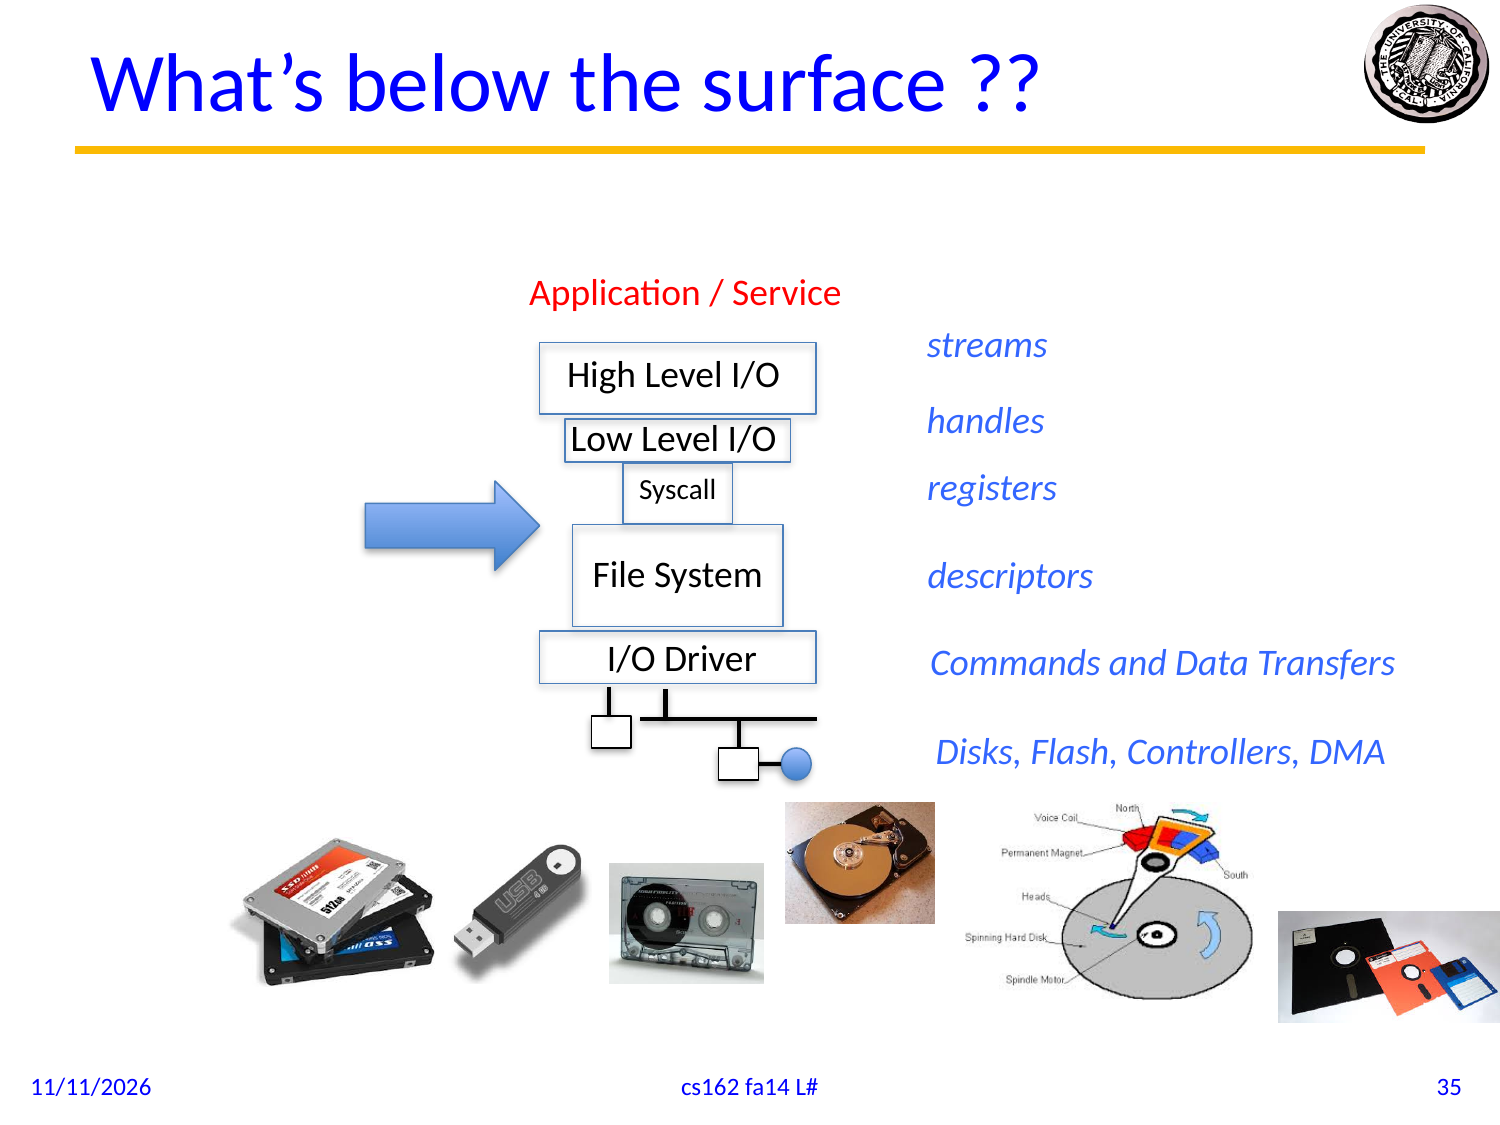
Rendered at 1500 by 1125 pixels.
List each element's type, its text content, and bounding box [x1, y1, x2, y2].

text_box streams [912, 312, 1063, 373]
footer cs162 fa14 L# [512, 1055, 988, 1115]
text_box [572, 524, 784, 627]
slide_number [15, 1055, 366, 1115]
text_box Application / Service [514, 260, 857, 321]
picture [964, 802, 1254, 1001]
text_box [539, 630, 817, 684]
text_box Low Level I/O [555, 406, 800, 466]
slide_number 35 [1127, 1055, 1478, 1115]
text_box Disks, Flash, Controllers, DMA [920, 719, 1401, 780]
picture [1278, 911, 1500, 1023]
text_box Commands and Data Transfers [915, 631, 1411, 691]
picture [608, 863, 764, 984]
picture [227, 837, 436, 987]
text_box [718, 747, 759, 781]
text_box [564, 418, 791, 463]
text_box descriptors [912, 543, 1109, 604]
picture [785, 802, 935, 924]
text_box [539, 342, 817, 415]
picture [445, 837, 592, 984]
text_box handles [911, 388, 1060, 449]
text_box [622, 462, 733, 523]
text_box [780, 747, 812, 781]
picture [1350, 0, 1500, 127]
text_box registers [912, 455, 1073, 516]
text_box [591, 715, 632, 749]
text_box [364, 480, 541, 572]
title What’s below the surface ?? [75, 6, 1425, 150]
